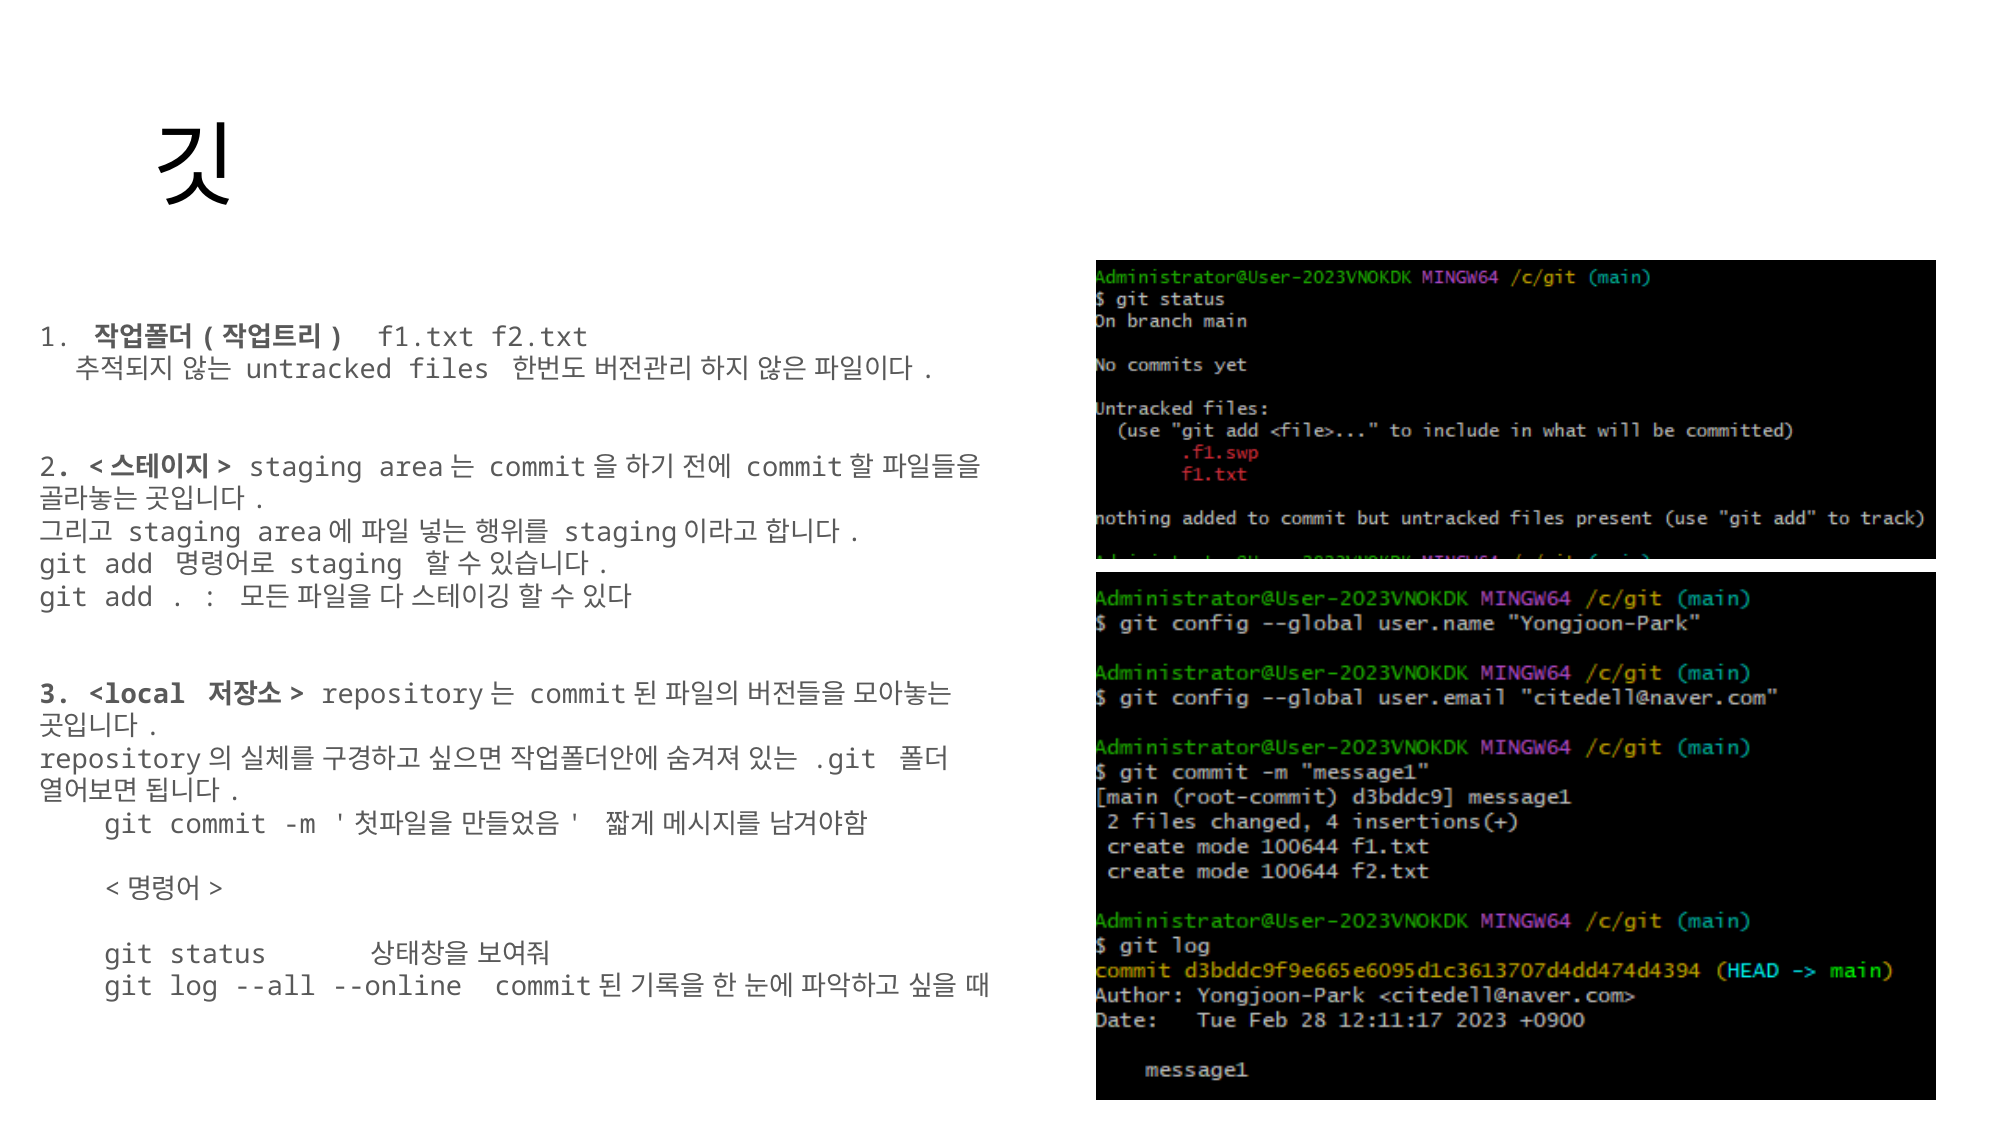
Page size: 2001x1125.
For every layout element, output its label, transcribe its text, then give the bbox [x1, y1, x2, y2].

text_box 1. 작업폴더(작업트리) f1.txt f2.txt 추적되지 않는 untracked files 한번도 버전관리 하지 않은 파일이다. 2. <스테이지> staging area는 commit을 하기 전에 commit할 파일들을 골라놓는 곳입니다. 그리고 staging area에 파일 넣는 행위를 staging이라고 합니다. git add 명령어로 staging 할 수 있습니다. git add . : 모든 파일을 다 스테이깅 할 수 있다 3. <local 저장소> repository는 commit된 파일의 버전들을 모아놓는 곳입니다. repository의 실체를 구경하고 싶으면 작업폴더안에 숨겨져 있는 .git 폴더 열어보면 됩니다. git commit -m '첫파일을 만들었음' 짧게 메시지를 남겨야함 <명령어> git status 상태창을 보여줘 git log --all --online commit된 기록을 한 눈에 파악하고 싶을 때 [24, 311, 1068, 1074]
title 깃 [137, 59, 1863, 278]
picture [1096, 260, 1936, 559]
picture [1096, 572, 1936, 1100]
